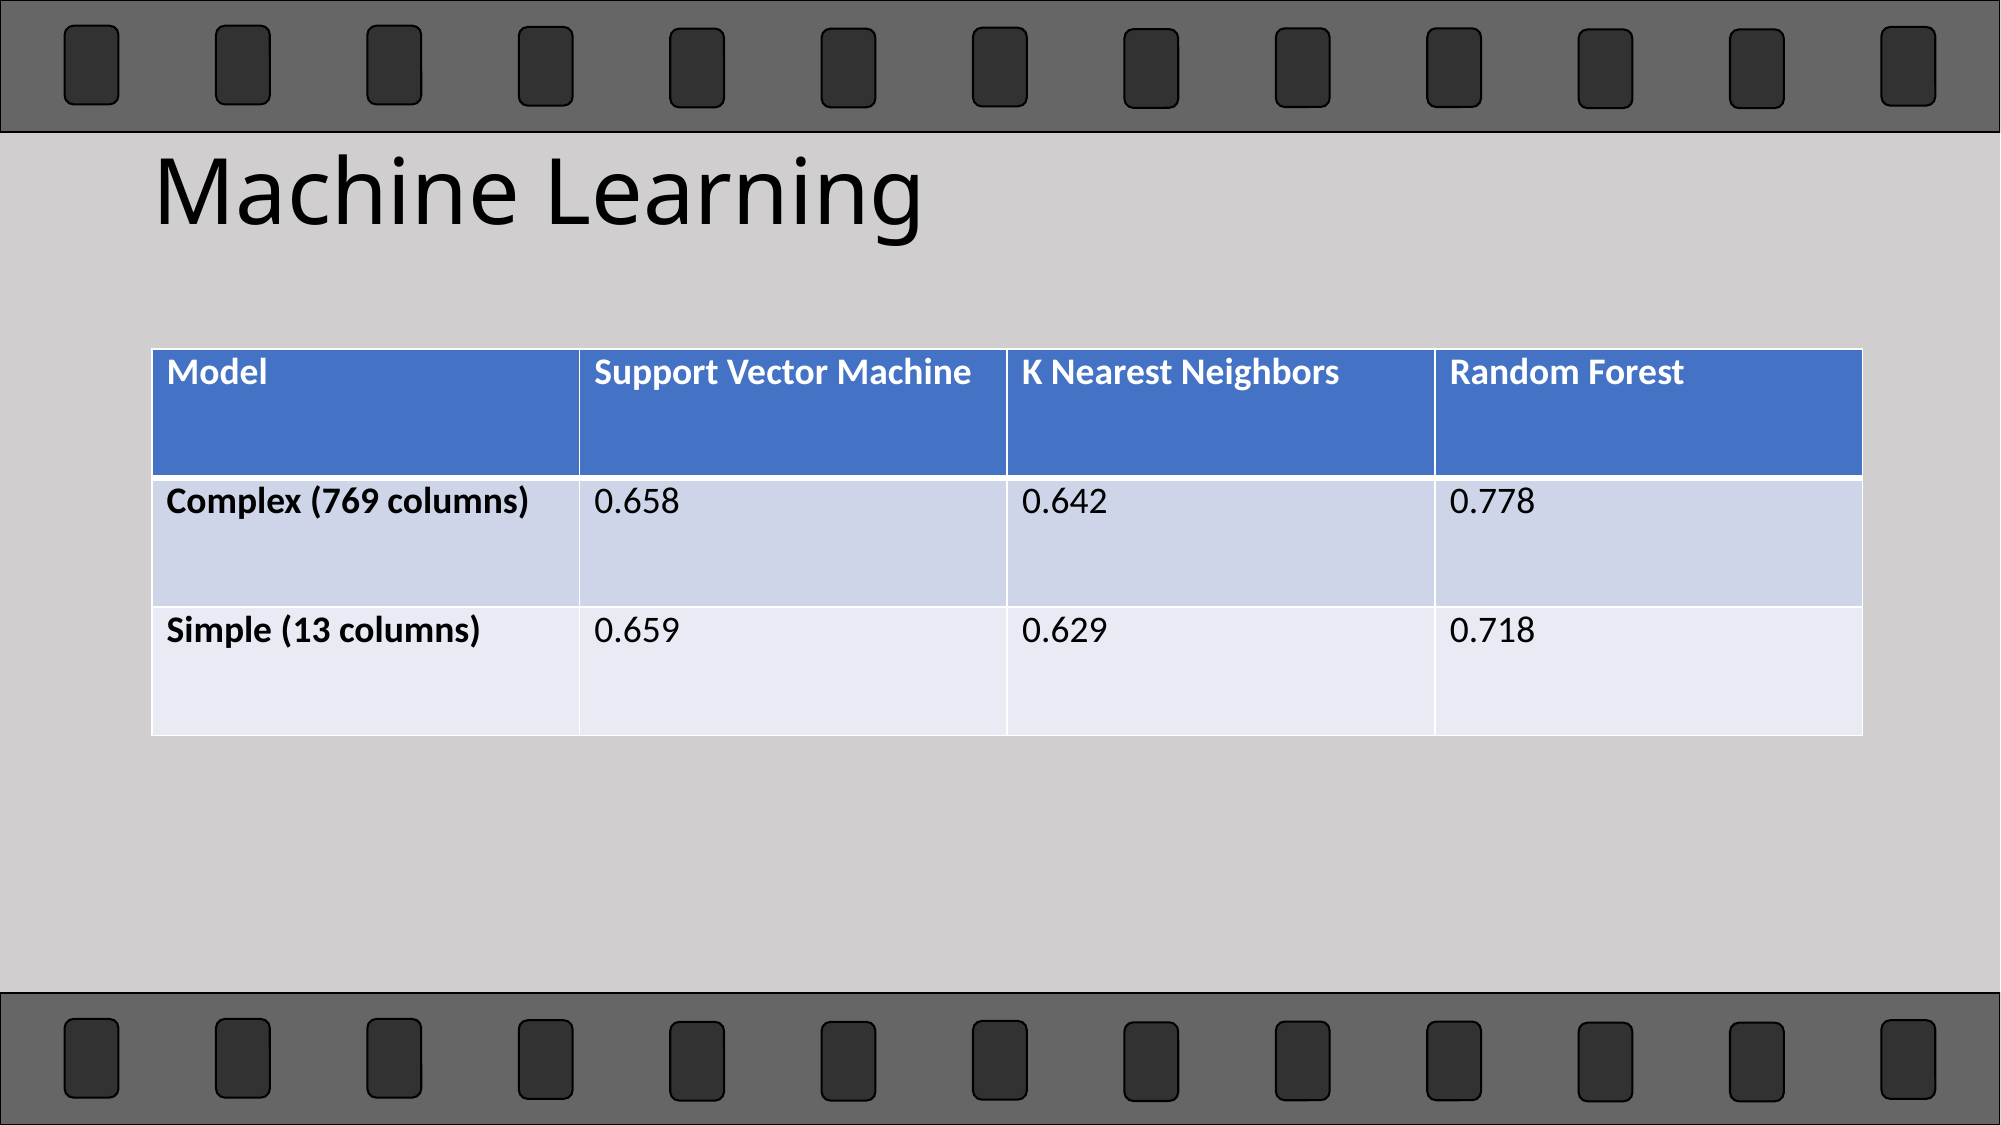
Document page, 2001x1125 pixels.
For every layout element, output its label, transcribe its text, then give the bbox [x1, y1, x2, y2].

table_cell Complex (769 columns) [153, 481, 579, 606]
table_cell 0.642 [1008, 481, 1434, 606]
table_header Model [153, 350, 579, 475]
table_header K Nearest Neighbors [1008, 350, 1434, 475]
table_cell 0.659 [580, 608, 1006, 735]
table_header Support Vector Machine [580, 350, 1006, 475]
table_cell Simple (13 columns) [153, 608, 579, 735]
table_cell 0.658 [580, 481, 1006, 606]
title Machine Learning [137, 133, 1863, 257]
table_cell 0.778 [1436, 481, 1862, 606]
table_cell 0.629 [1008, 608, 1434, 735]
table_cell 0.718 [1436, 608, 1862, 735]
table_header Random Forest [1436, 350, 1862, 475]
